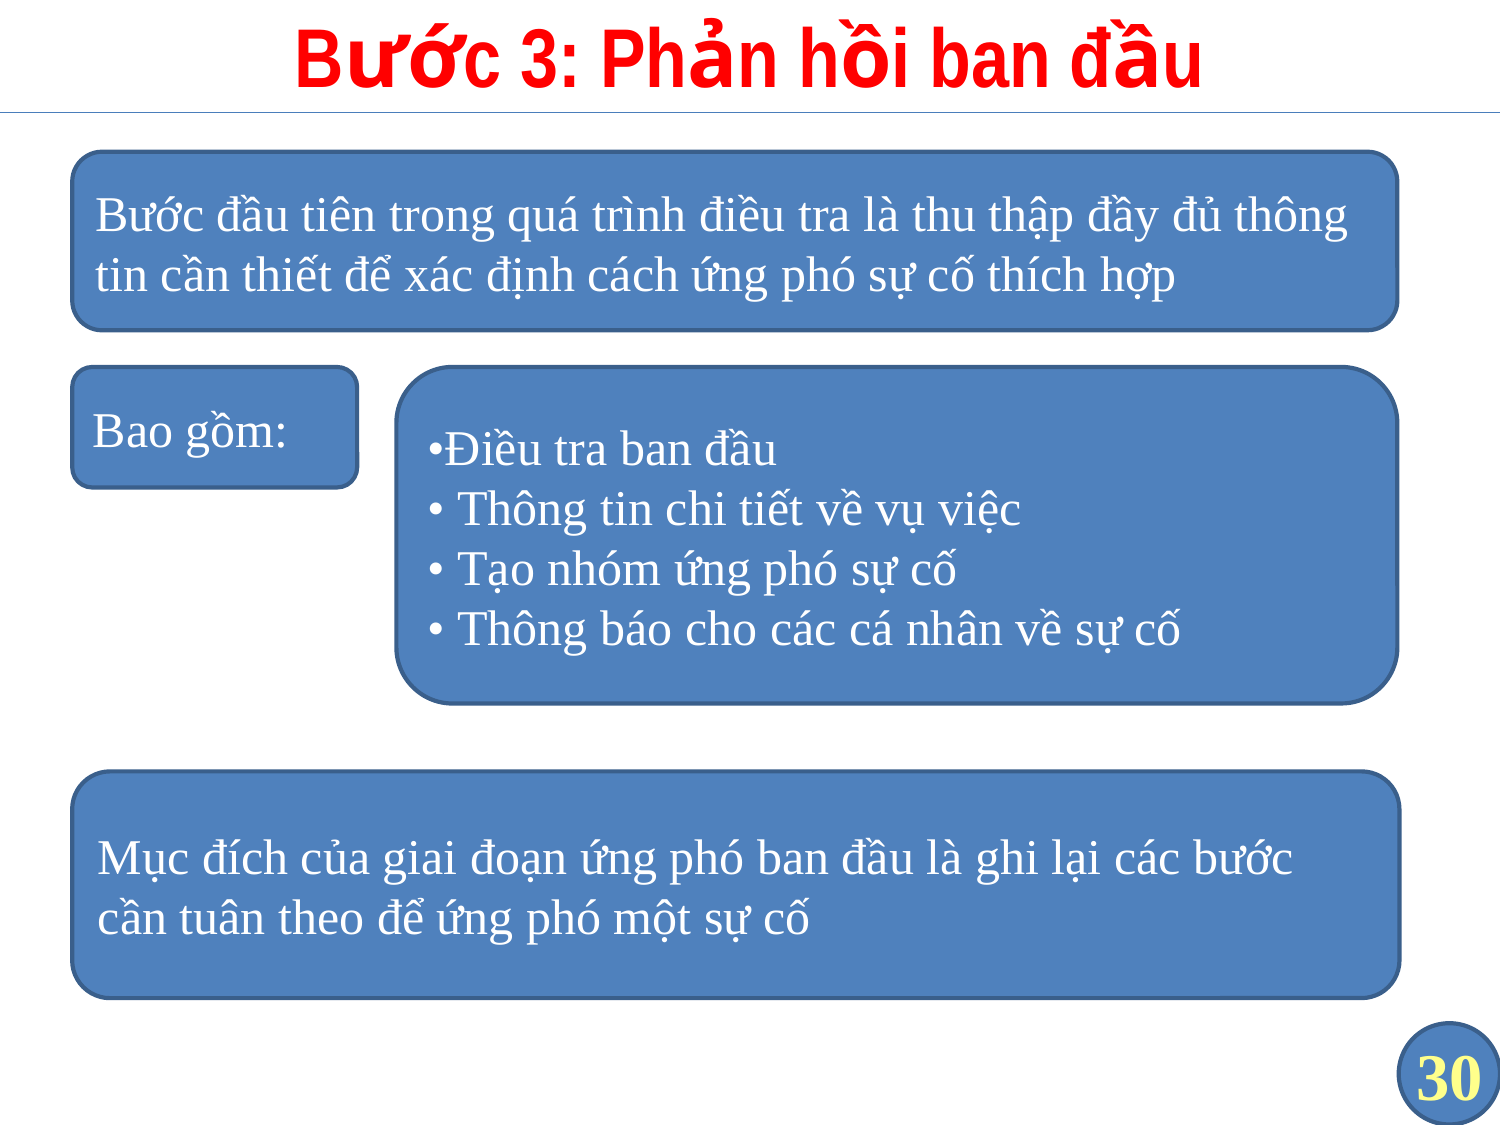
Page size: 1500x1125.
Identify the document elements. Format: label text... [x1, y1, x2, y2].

text_box •Điều tra ban đầu • Thông tin chi tiết về vụ việc • Tạo nhóm ứng phó sự cố • Thông báo cho các cá nhân về sự cố [394, 364, 1400, 706]
slide_number 30 [1399, 1023, 1500, 1125]
text_box Bước đầu tiên trong quá trình điều tra là thu thập đầy đủ thông tin cần thiết để xác định cách ứng phó sự cố thích hợp [70, 149, 1400, 333]
text_box Bao gồm: [70, 364, 360, 490]
text_box Mục đích của giai đoạn ứng phó ban đầu là ghi lại các bước cần tuân theo để ứng phó một sự cố [70, 769, 1402, 1001]
text_box [70, 306, 1400, 367]
title Bước 3: Phản hồi ban đầu [0, 0, 1500, 113]
